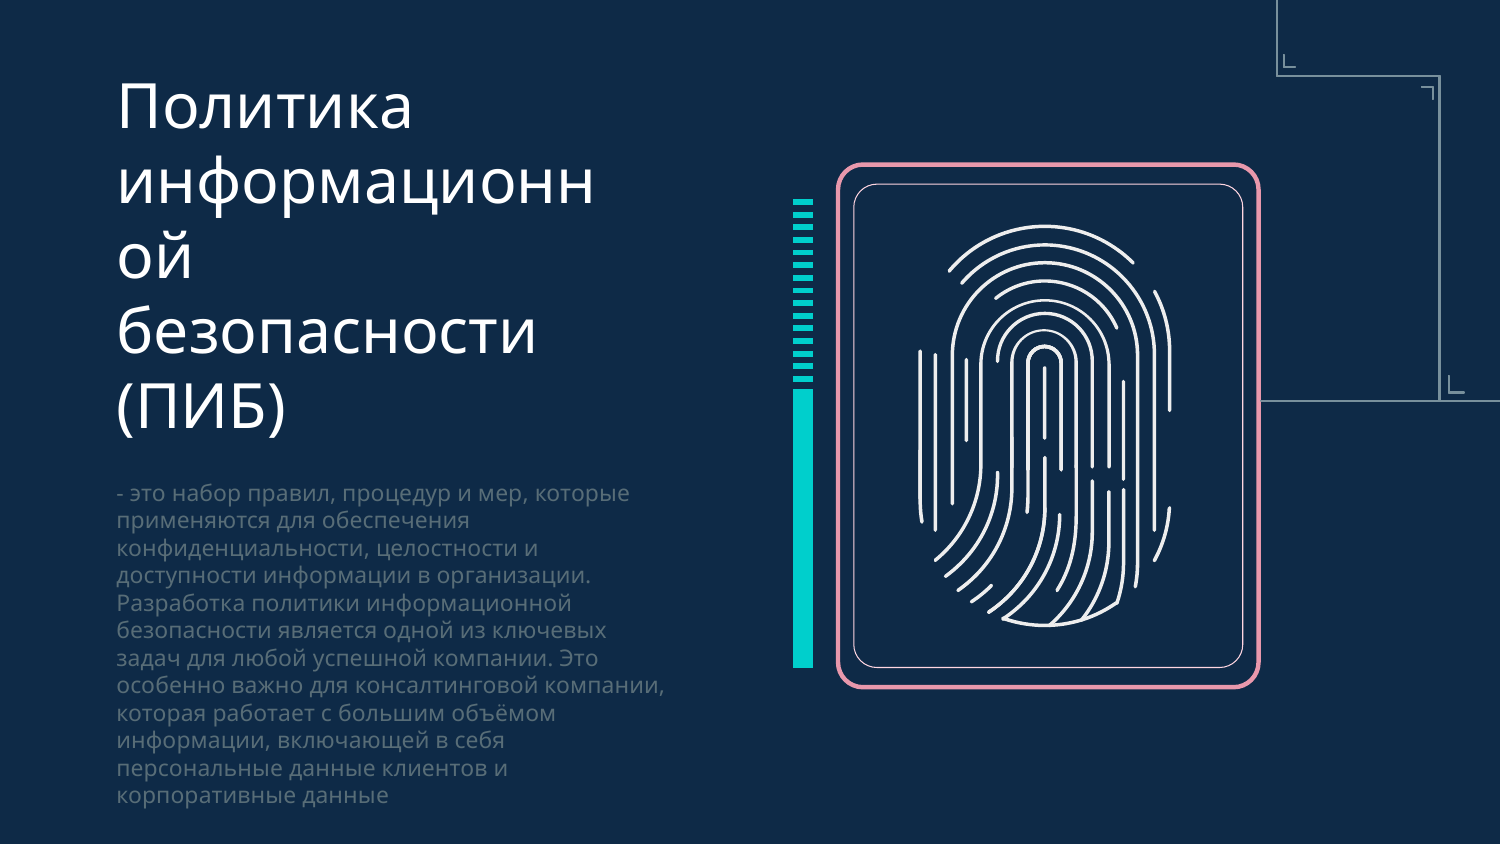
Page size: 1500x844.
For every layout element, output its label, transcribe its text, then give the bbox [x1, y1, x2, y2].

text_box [792, 162, 1262, 690]
list - это набор правил, процедур и мер, которые применяются для обеспечения конфиденциальности, целостности и доступности информации в организации. Разработка политики информационной безопасности является одной из ключевых задач для любой успешной компании. Это особенно важно для консалтинговой компании, которая работает с большим объёмом информации, включающей в себя персональные данные клиентов и корпоративные данные [101, 463, 682, 807]
title Политика информационной безопасности (ПИБ) [101, 118, 639, 456]
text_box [1260, 0, 1500, 402]
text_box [918, 224, 1172, 628]
